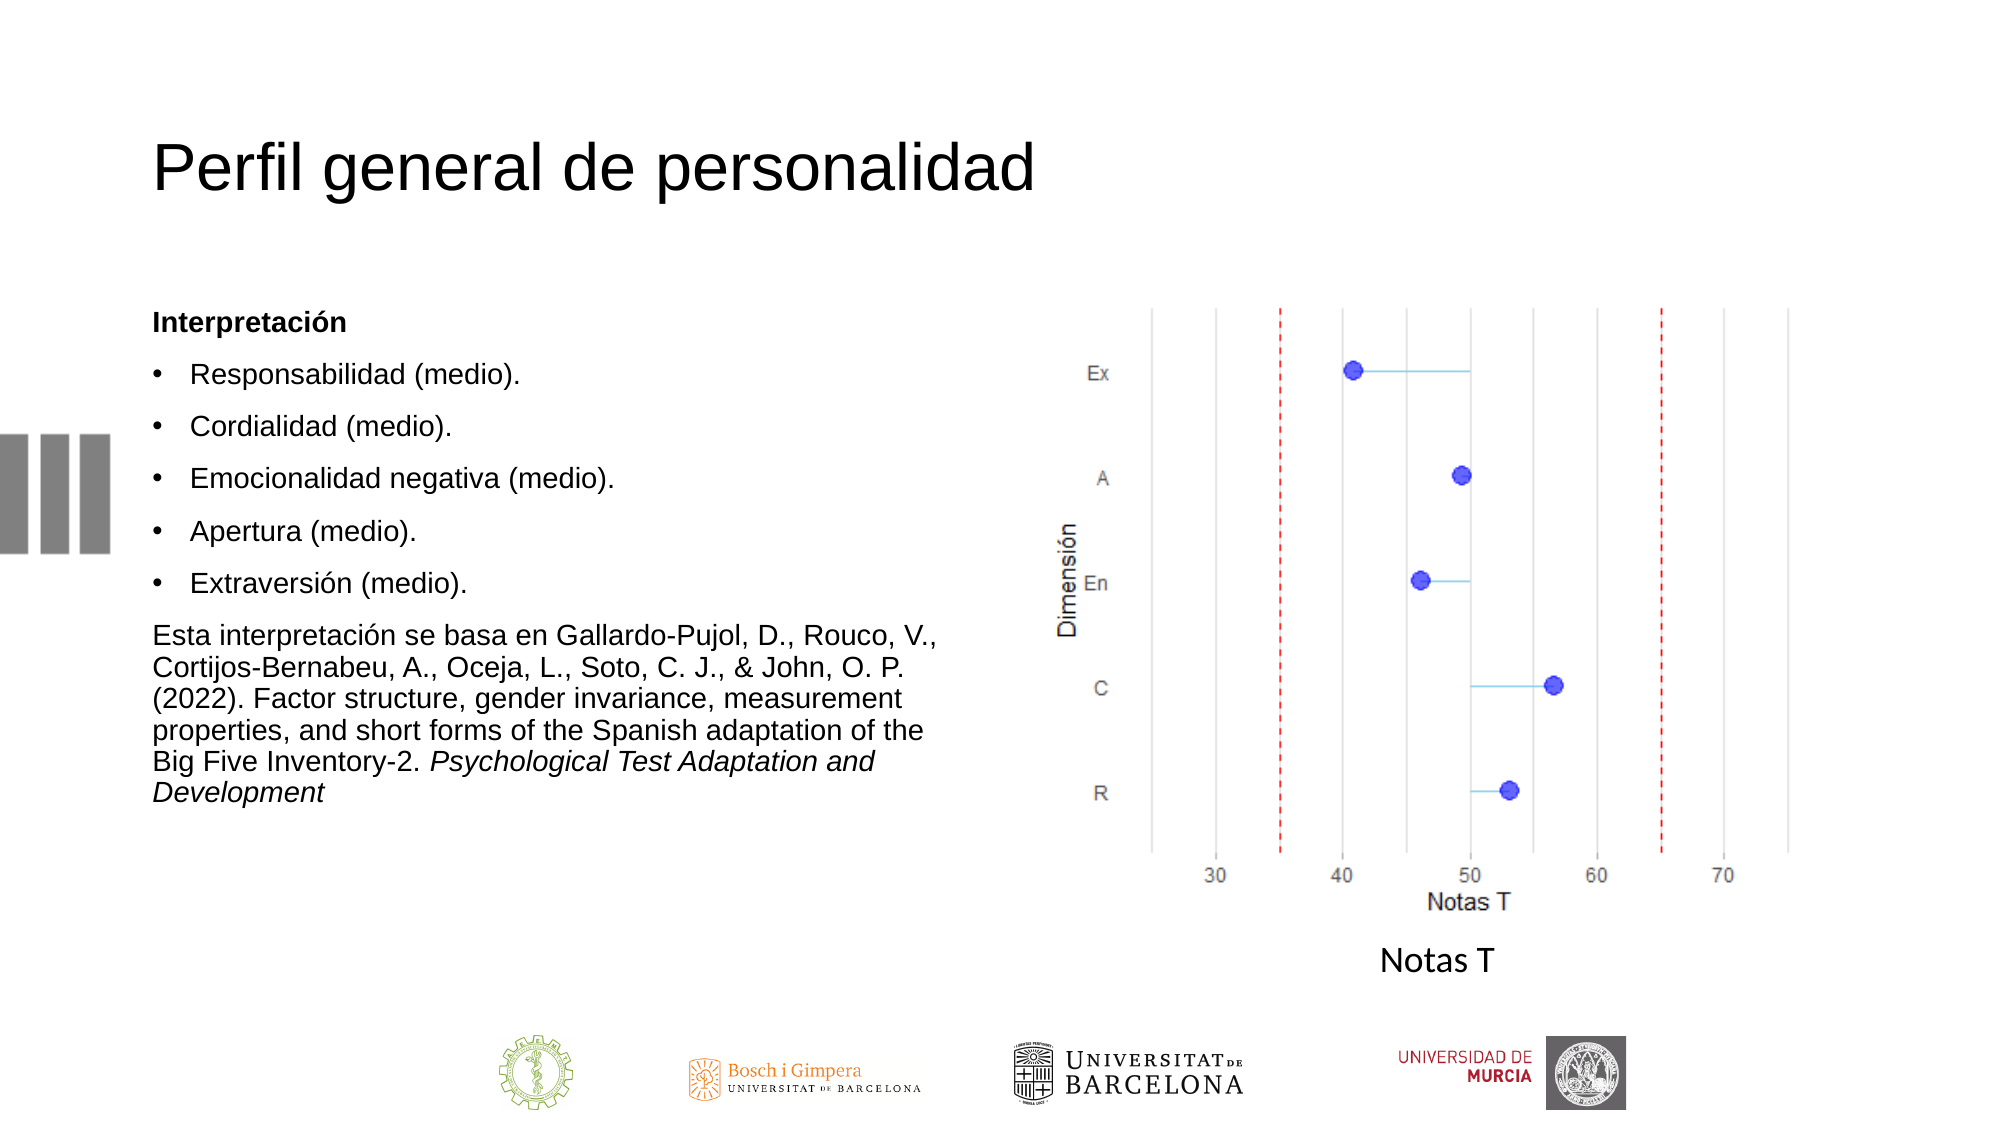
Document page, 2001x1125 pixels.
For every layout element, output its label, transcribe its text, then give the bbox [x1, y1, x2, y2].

picture [499, 1035, 573, 1110]
picture [1014, 1042, 1243, 1105]
picture [1043, 297, 1832, 928]
list Interpretación Responsabilidad (medio). Cordialidad (medio). Emocionalidad negativa (medio). Apertura (medio). Extraversión (medio). Esta interpretación se basa en Gallardo-Pujol, D., Rouco, V., Cortijos-Bernabeu, A., Oceja, L., Soto, C. J., & John, O. P. (2022). Factor structure, gender invariance, measurement properties, and short forms of the Spanish adaptation of the Big Five Inventory-2. Psychological Test Adaptation and Development [137, 299, 988, 1014]
picture [0, 420, 123, 563]
title Perfil general de personalidad [137, 59, 1863, 278]
picture [1331, 1036, 1627, 1110]
picture [684, 1031, 926, 1125]
text_box Notas T [1012, 927, 1863, 1011]
